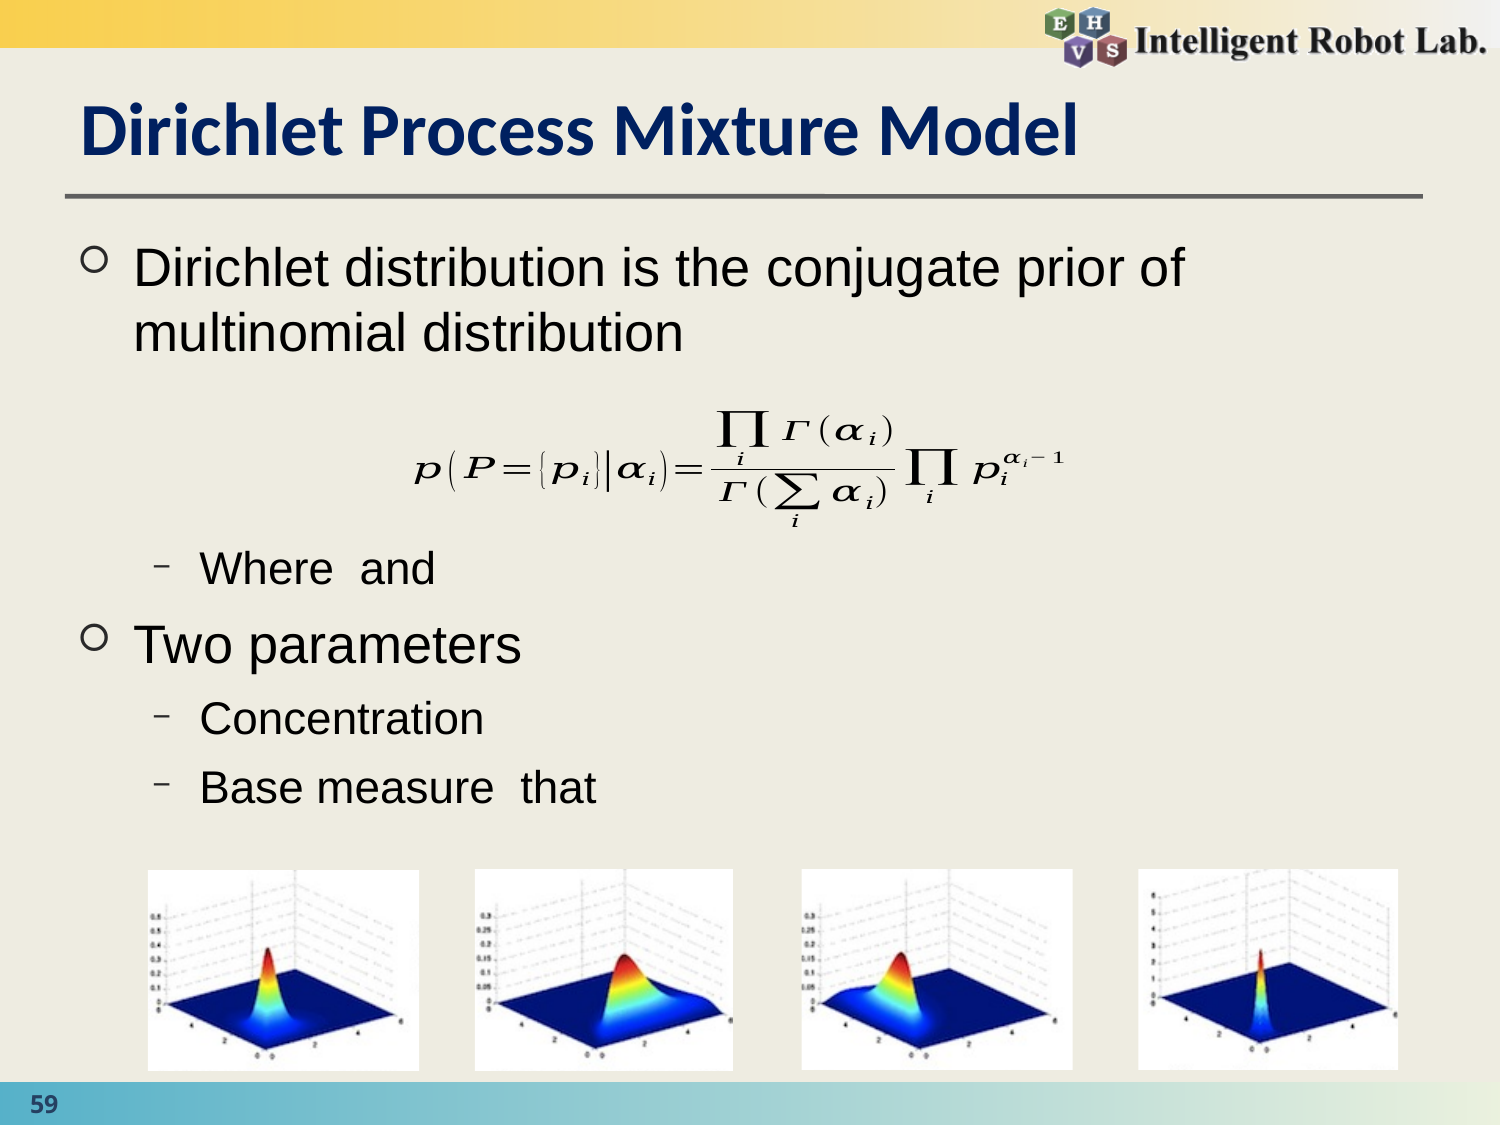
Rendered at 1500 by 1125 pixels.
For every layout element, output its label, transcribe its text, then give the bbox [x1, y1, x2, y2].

picture [1045, 7, 1489, 68]
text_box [796, 868, 1077, 1114]
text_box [141, 870, 426, 1118]
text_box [466, 868, 747, 1121]
slide_number 59 [0, 1070, 89, 1125]
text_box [1132, 868, 1413, 1108]
title Dirichlet Process Mixture Model [64, 66, 1413, 178]
